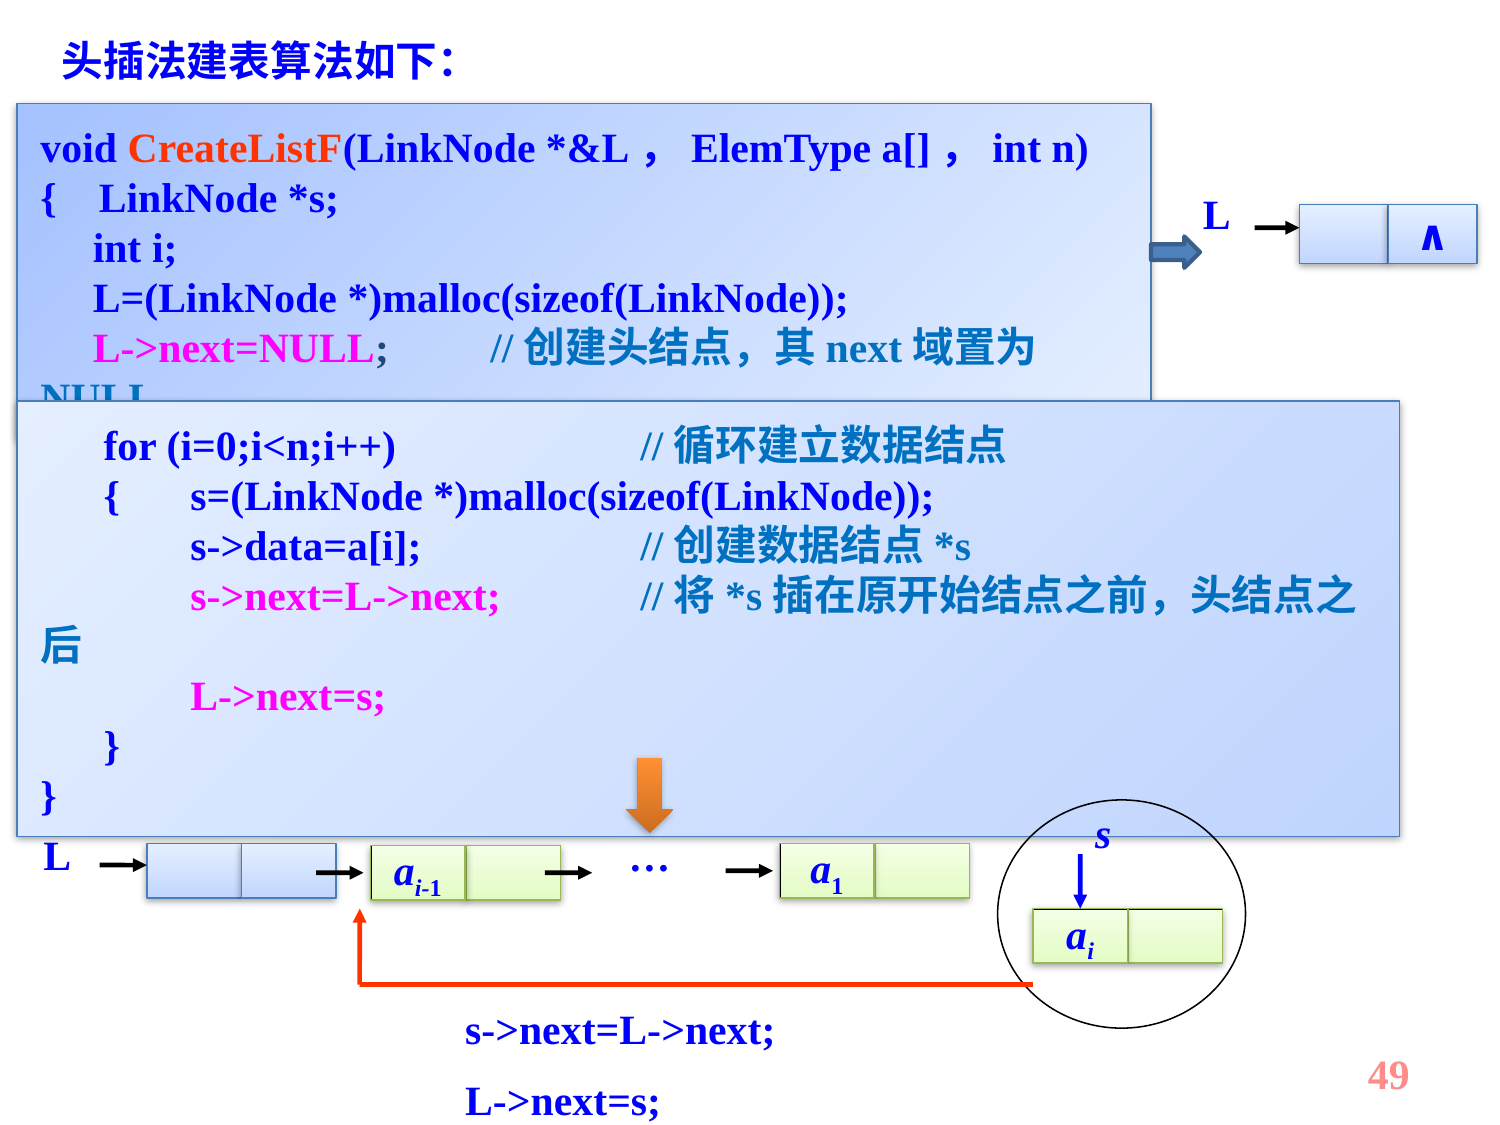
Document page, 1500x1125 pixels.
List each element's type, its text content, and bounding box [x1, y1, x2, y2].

slide_number 49 [1250, 1042, 1425, 1103]
text_box void CreateListF(LinkNode *&L，ElemType a[]，int n) { LinkNode *s; int i; L=(LinkNode *)malloc(sizeof(LinkNode)); L->next=NULL; //创建头结点，其next域置为NULL [16, 103, 1152, 399]
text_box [28, 757, 1246, 1103]
text_box 头插法建表算法如下： [46, 27, 891, 93]
text_box for (i=0;i<n;i++) //循环建立数据结点 { s=(LinkNode *)malloc(sizeof(LinkNode)); s->data=a[i]; //创建数据结点*s s->next=L->next; //将*s插在原开始结点之前，头结点之后 L->next=s; } } [16, 400, 1400, 837]
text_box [1150, 180, 1478, 269]
